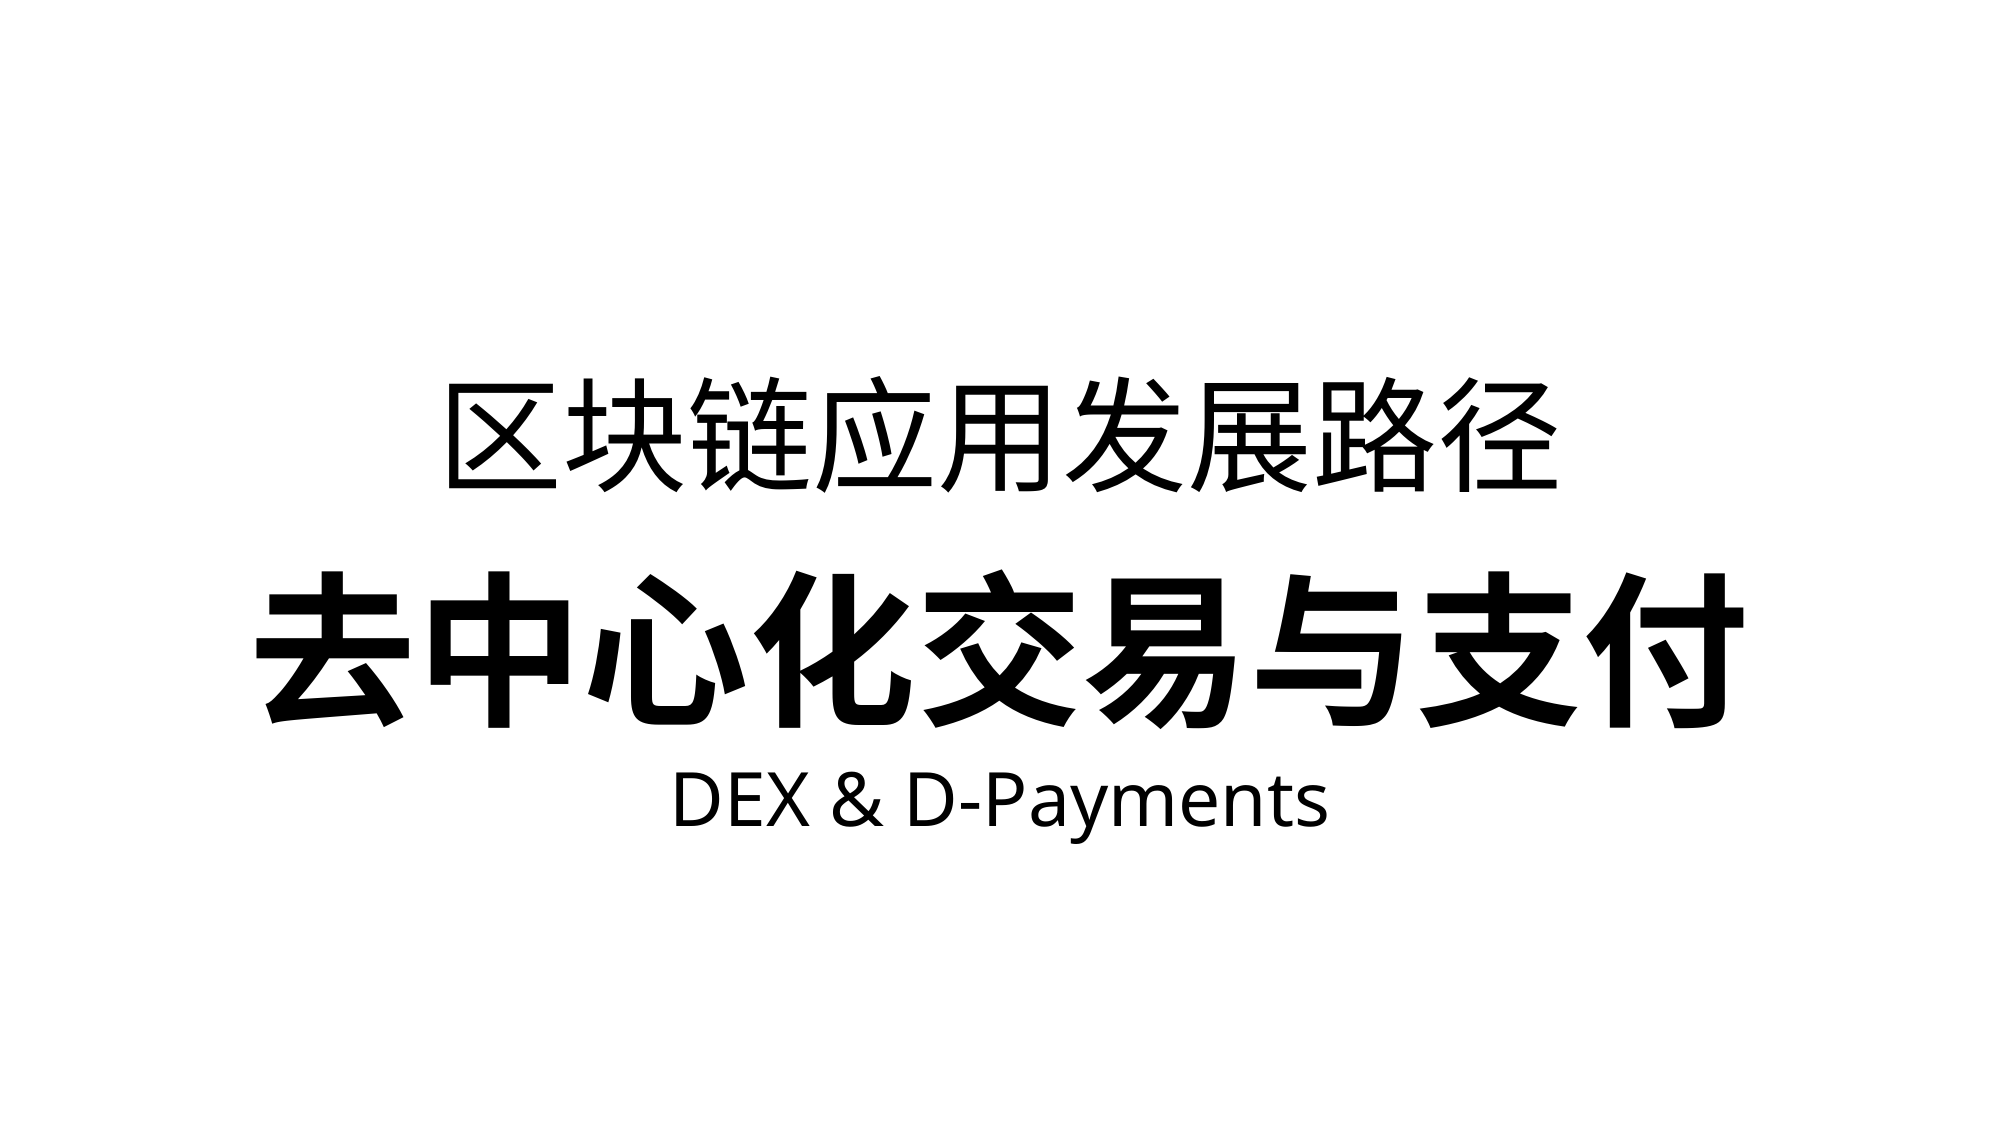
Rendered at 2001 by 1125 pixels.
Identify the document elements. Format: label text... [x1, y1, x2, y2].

text_box DEX & D-Payments [0, 743, 2000, 849]
title 区块链应用发展路径 去中心化交易与支付 [0, 277, 2000, 743]
